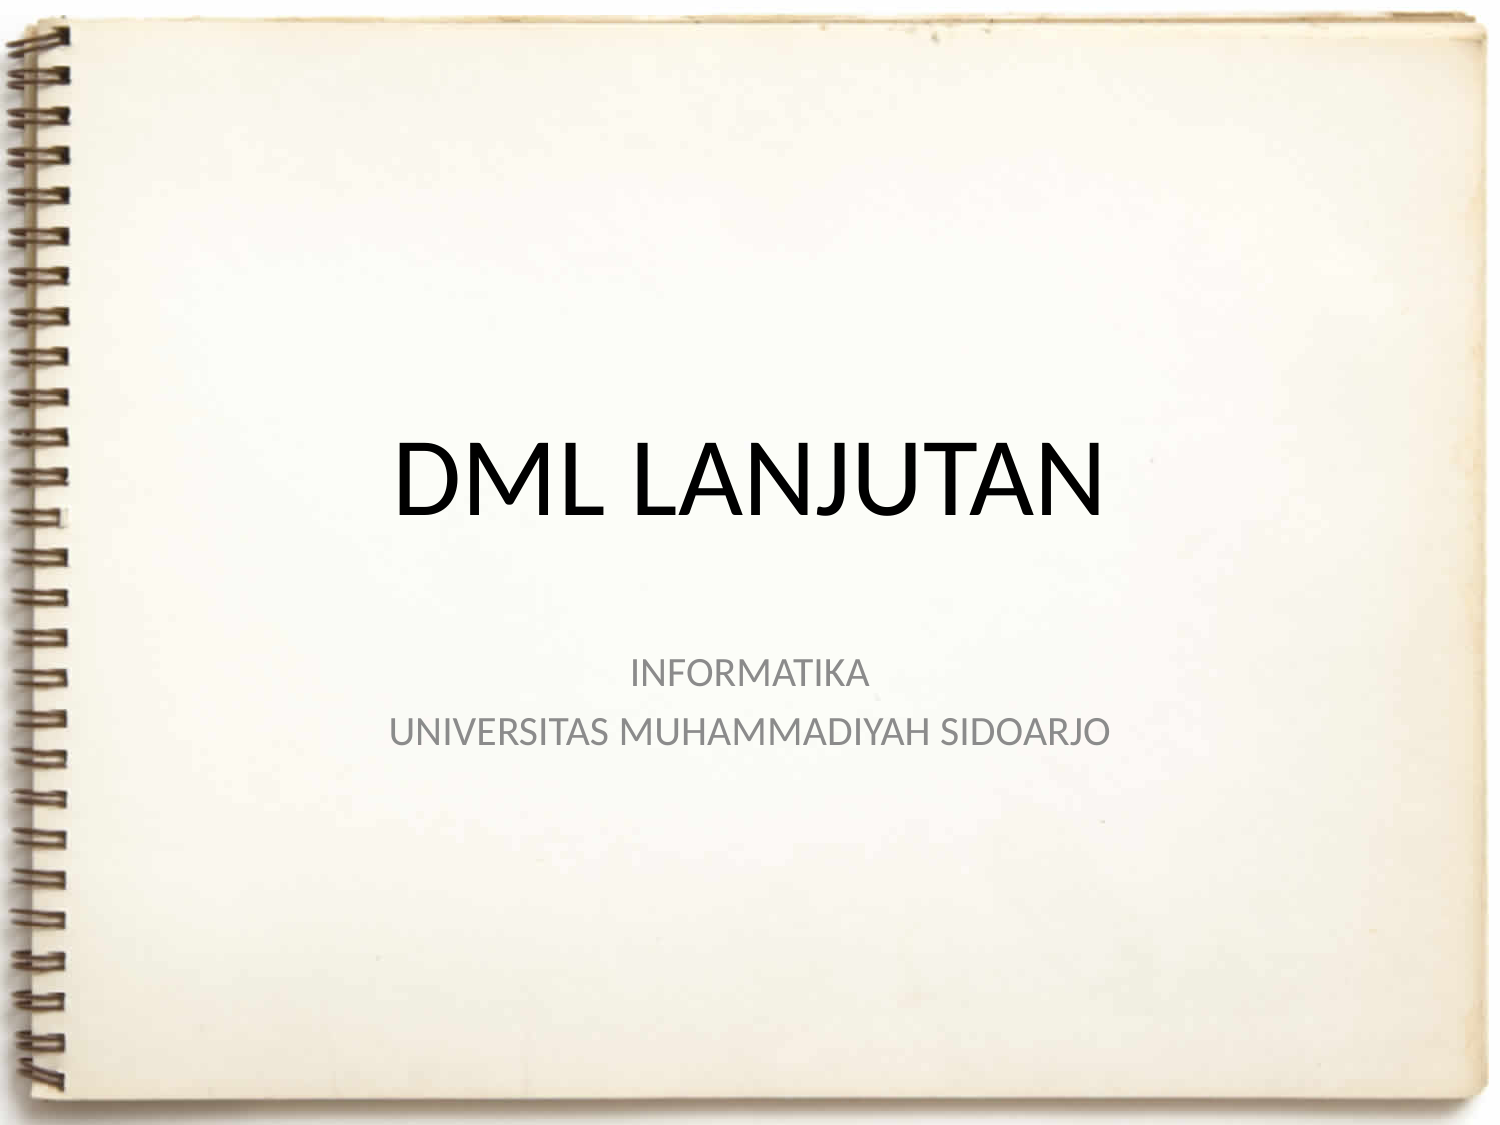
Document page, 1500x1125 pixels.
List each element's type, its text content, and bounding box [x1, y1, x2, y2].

picture [0, 0, 1500, 1125]
subtitle INFORMATIKA UNIVERSITAS MUHAMMADIYAH SIDOARJO [225, 637, 1275, 925]
title DML LANJUTAN [112, 349, 1388, 591]
